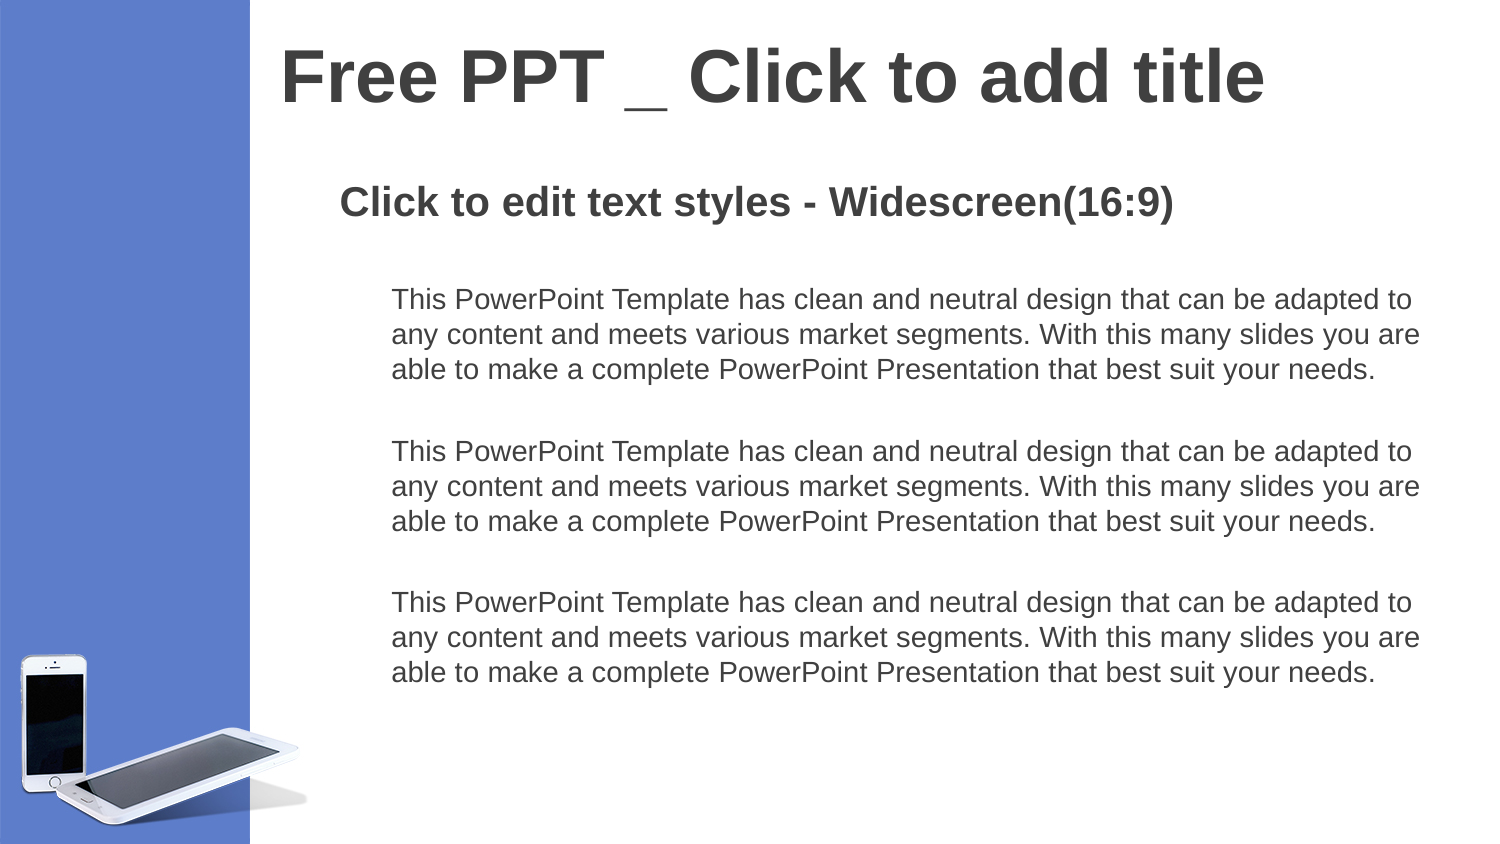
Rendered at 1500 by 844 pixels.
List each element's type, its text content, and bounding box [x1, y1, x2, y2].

list This PowerPoint Template has clean and neutral design that can be adapted to any content and meets various market segments. With this many slides you are able to make a complete PowerPoint Presentation that best suit your needs. This PowerPoint Template has clean and neutral design that can be adapted to any content and meets various market segments. With this many slides you are able to make a complete PowerPoint Presentation that best suit your needs. This PowerPoint Template has clean and neutral design that can be adapted to any content and meets various market segments. With this many slides you are able to make a complete PowerPoint Presentation that best suit your needs. [326, 273, 1461, 765]
list Click to edit text styles - Widescreen(16:9) [324, 161, 1459, 238]
title Free PPT _ Click to add title [265, 0, 1500, 146]
picture [0, 0, 1500, 844]
